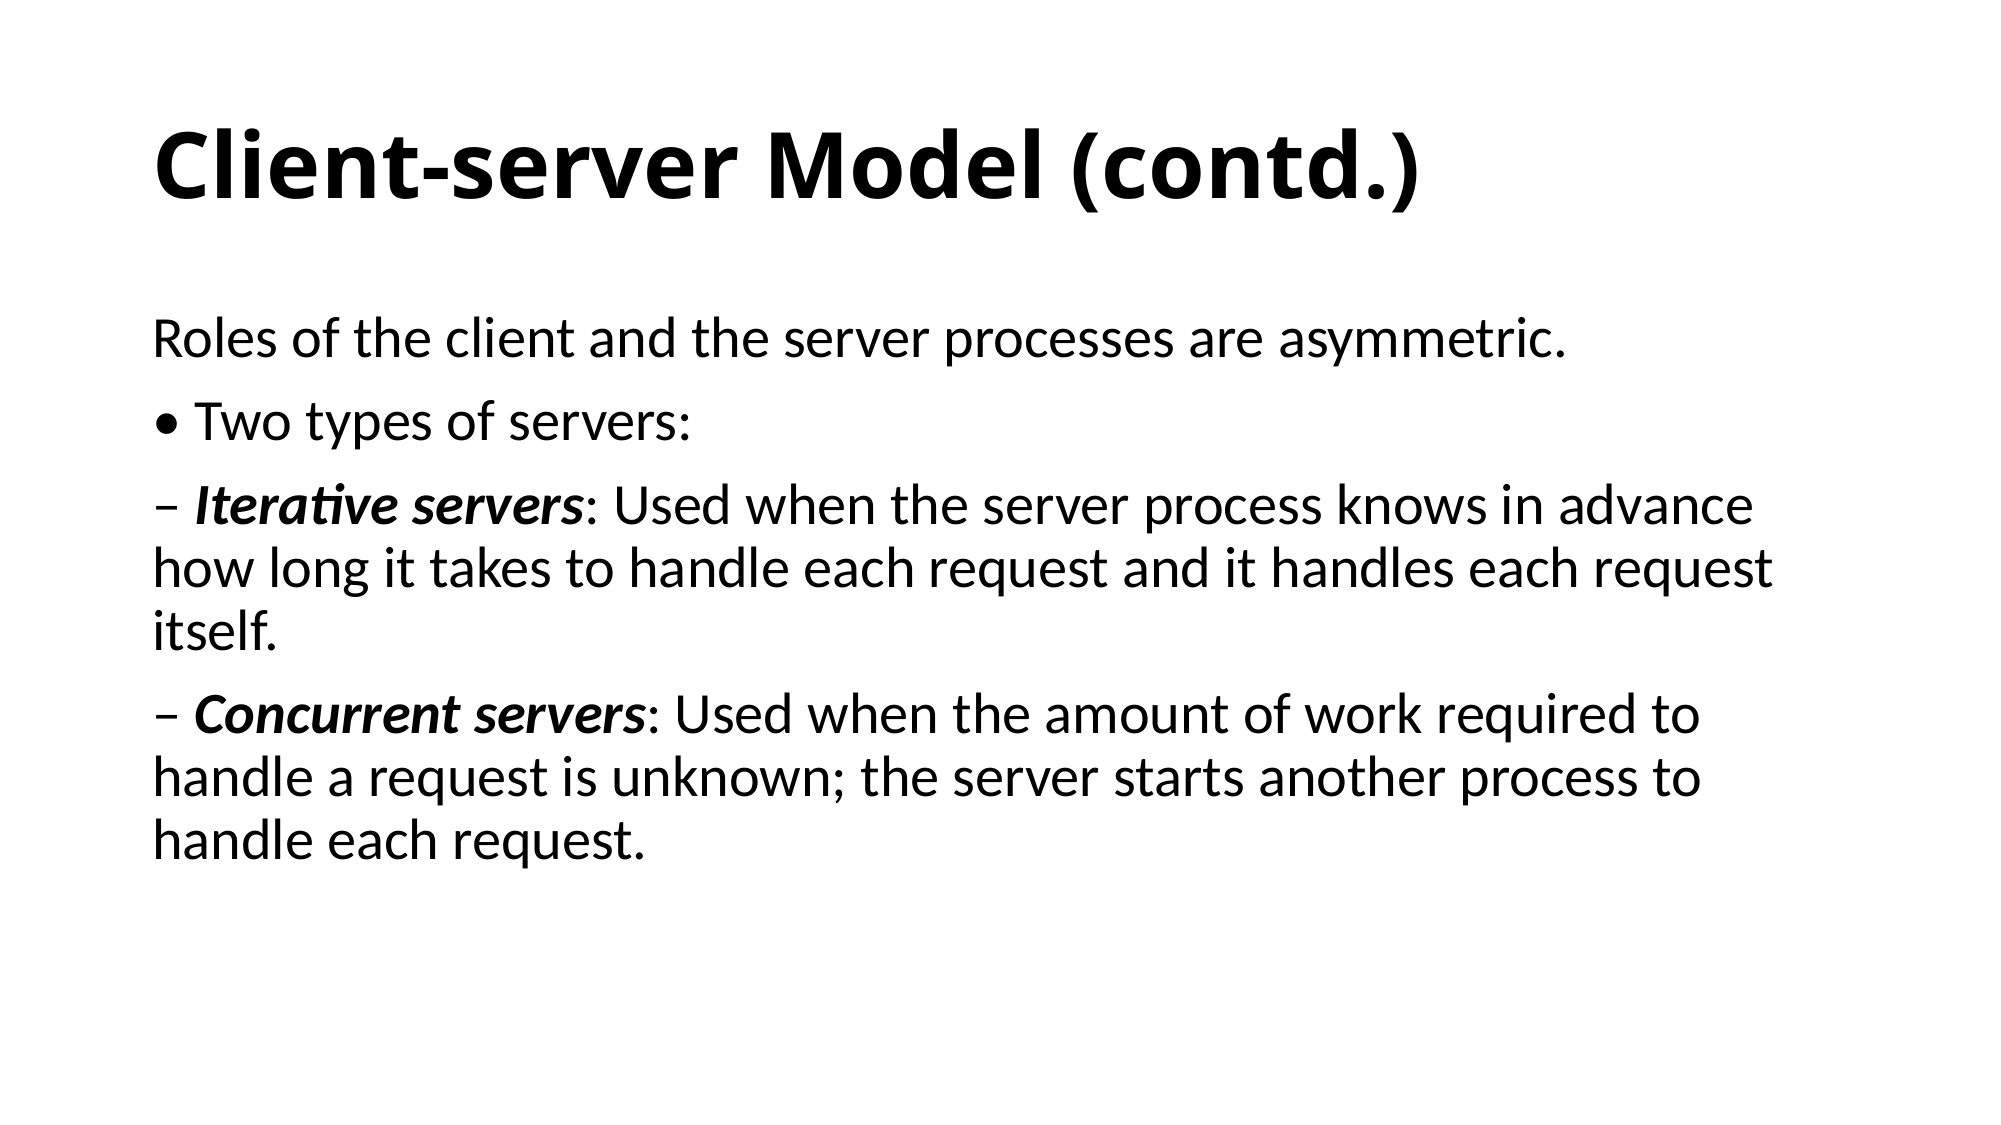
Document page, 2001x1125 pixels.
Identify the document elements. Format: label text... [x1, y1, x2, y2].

title Client-server Model (contd.) [137, 59, 1863, 278]
list Roles of the client and the server processes are asymmetric. • Two types of servers: – Iterative servers: Used when the server process knows in advance how long it takes to handle each request and it handles each request itself. – Concurrent servers: Used when the amount of work required to handle a request is unknown; the server starts another process to handle each request. [137, 299, 1863, 1014]
